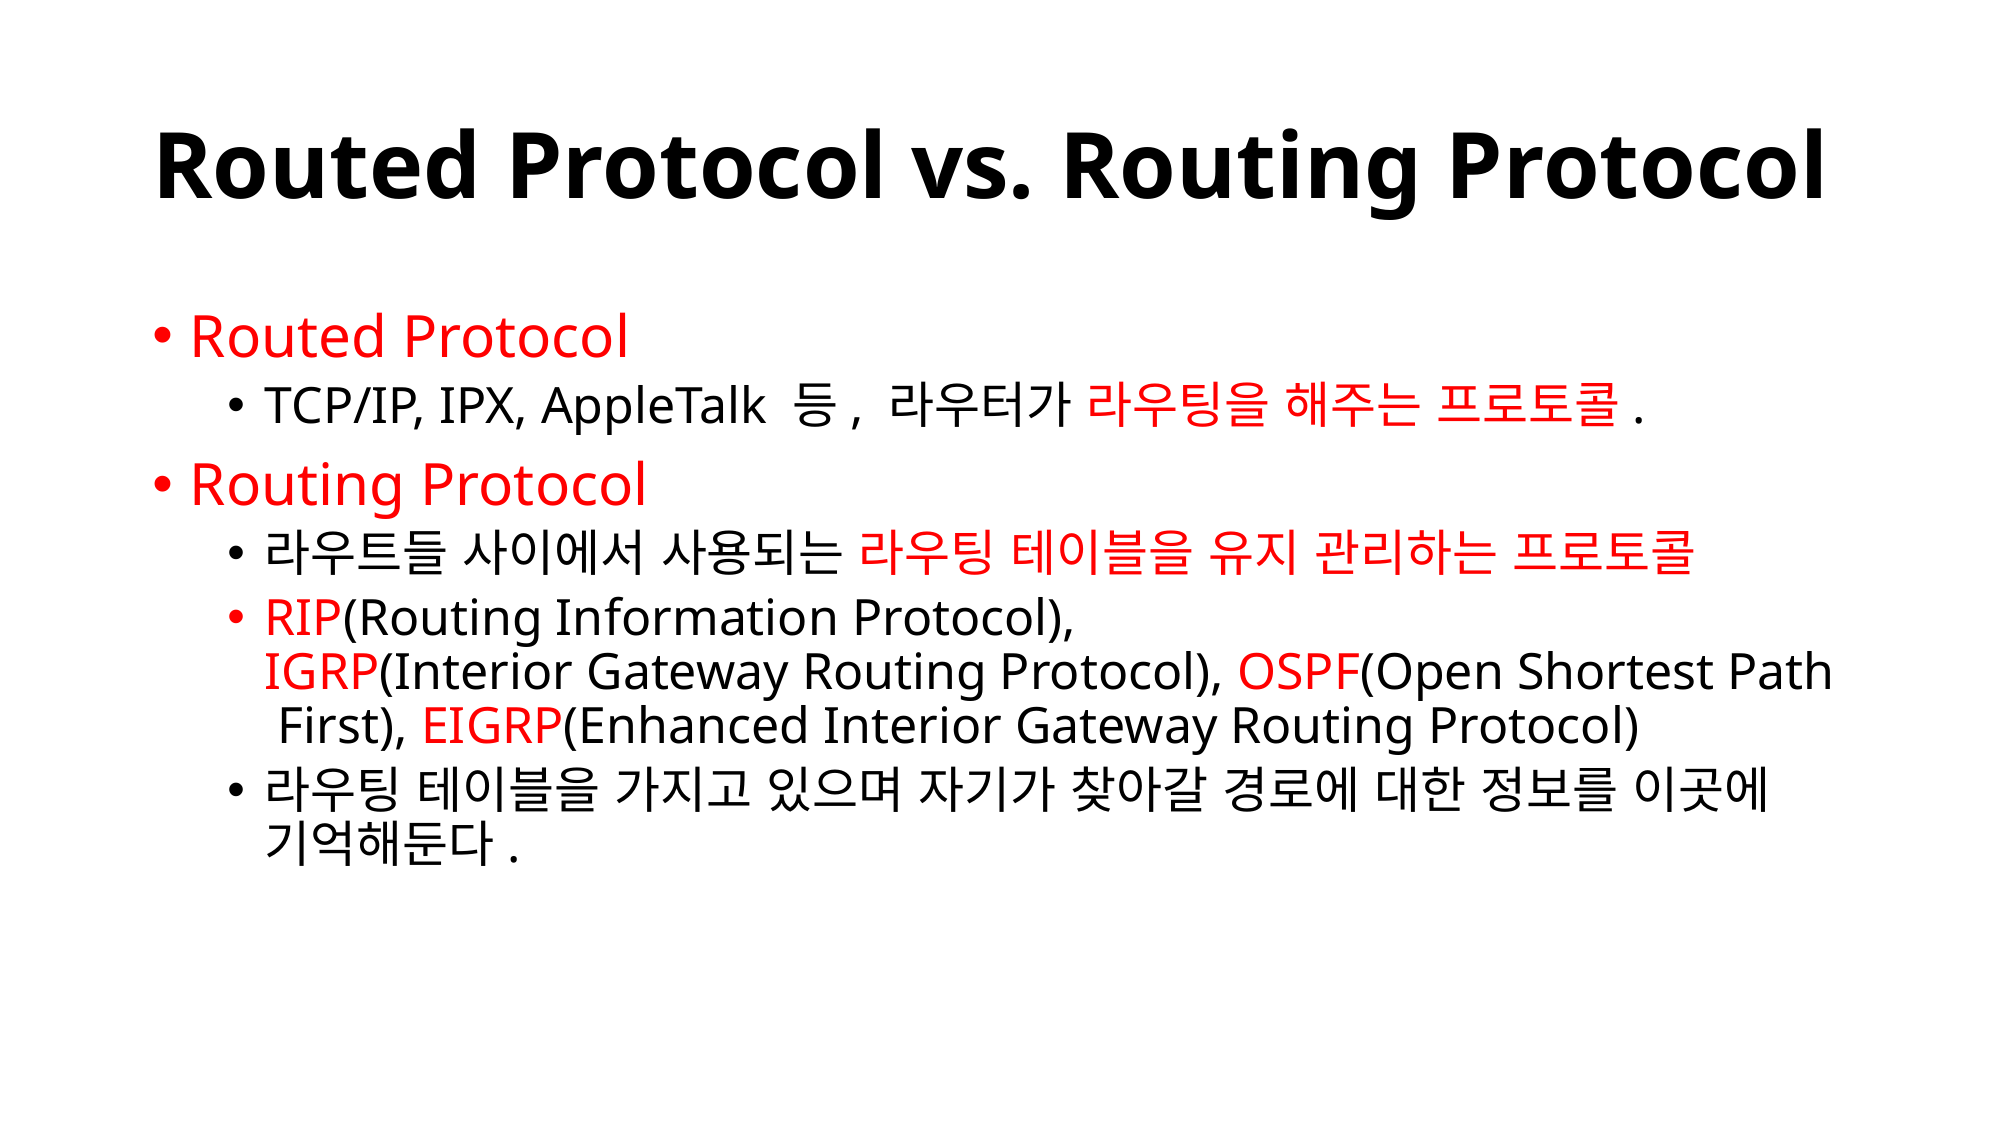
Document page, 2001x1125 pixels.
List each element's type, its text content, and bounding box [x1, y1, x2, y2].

list Routed Protocol TCP/IP, IPX, AppleTalk 등, 라우터가 라우팅을 해주는 프로토콜. Routing Protocol 라우트들 사이에서 사용되는 라우팅 테이블을 유지 관리하는 프로토콜 RIP(Routing Information Protocol), IGRP(Interior Gateway Routing Protocol), OSPF(Open Shortest Path First), EIGRP(Enhanced Interior Gateway Routing Protocol) 라우팅 테이블을 가지고 있으며 자기가 찾아갈 경로에 대한 정보를 이곳에 기억해둔다. [137, 299, 1863, 1014]
title Routed Protocol vs. Routing Protocol [137, 59, 1863, 278]
